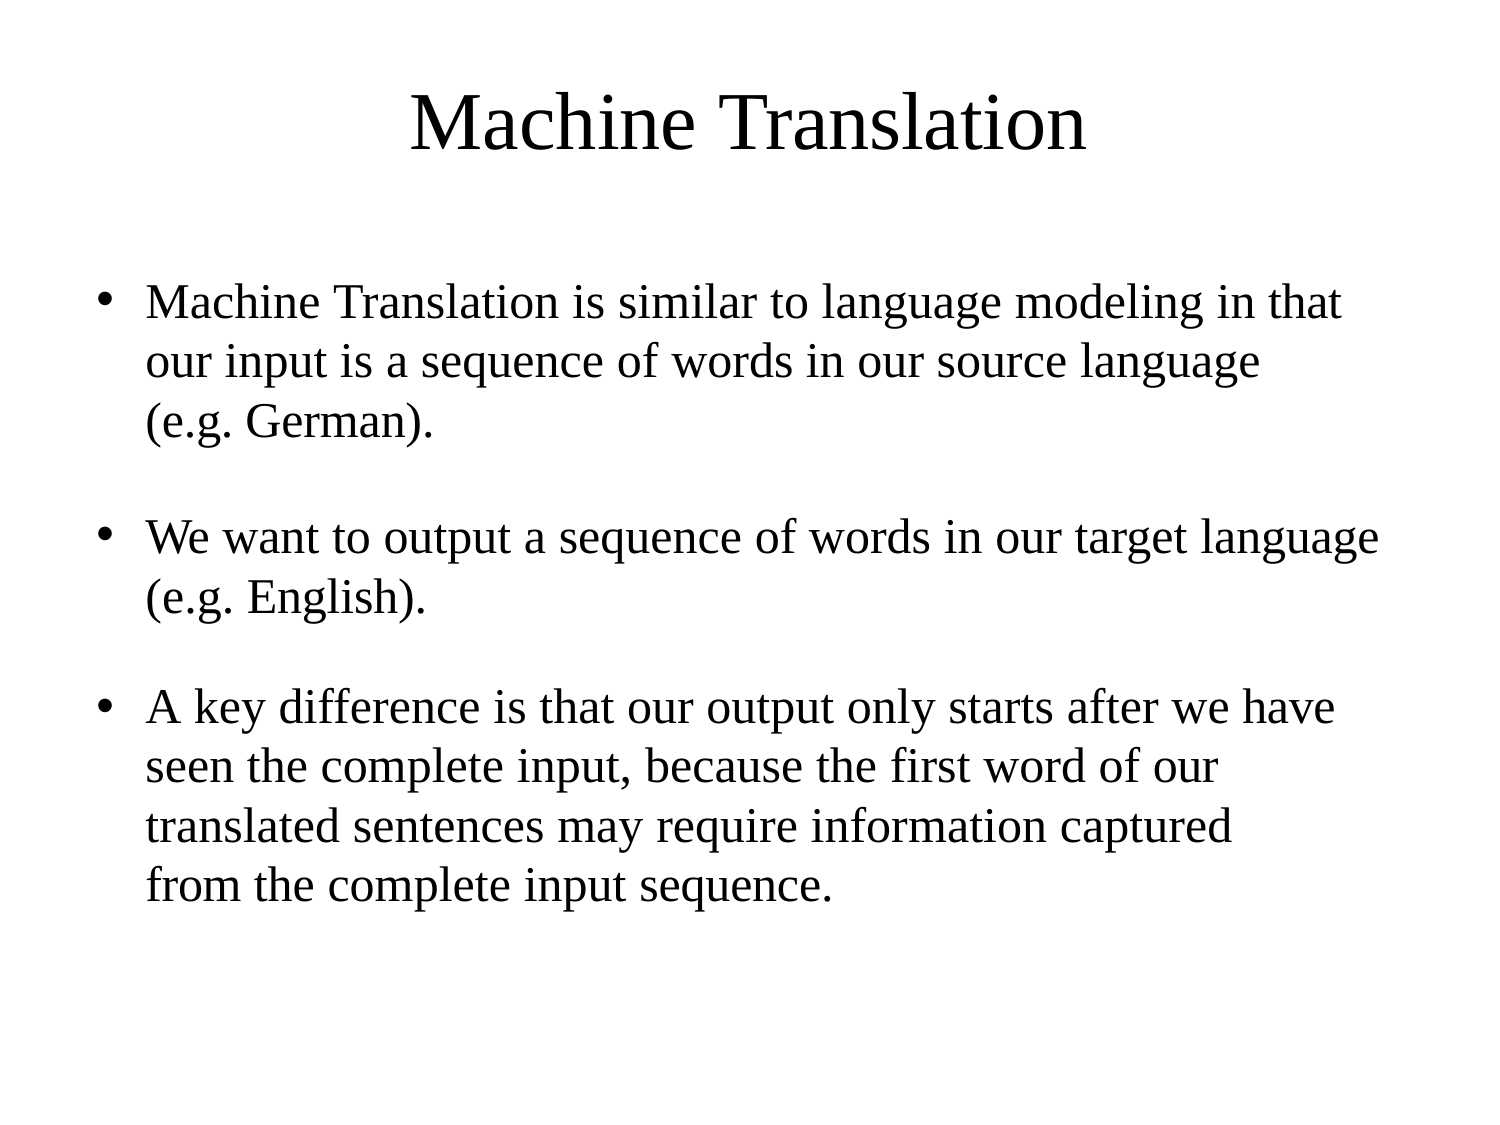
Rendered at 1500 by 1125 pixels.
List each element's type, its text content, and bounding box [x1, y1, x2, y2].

title Machine Translation [76, 28, 1424, 256]
text_box Machine Translation is similar to language modeling in that our input is a sequence of words in our source language (e.g. German). We want to output a sequence of words in our target language (e.g. English). A key difference is that our output only starts after we have seen the complete input, because the first word of our translated sentences may require information captured from the complete input sequence. [94, 264, 1382, 914]
